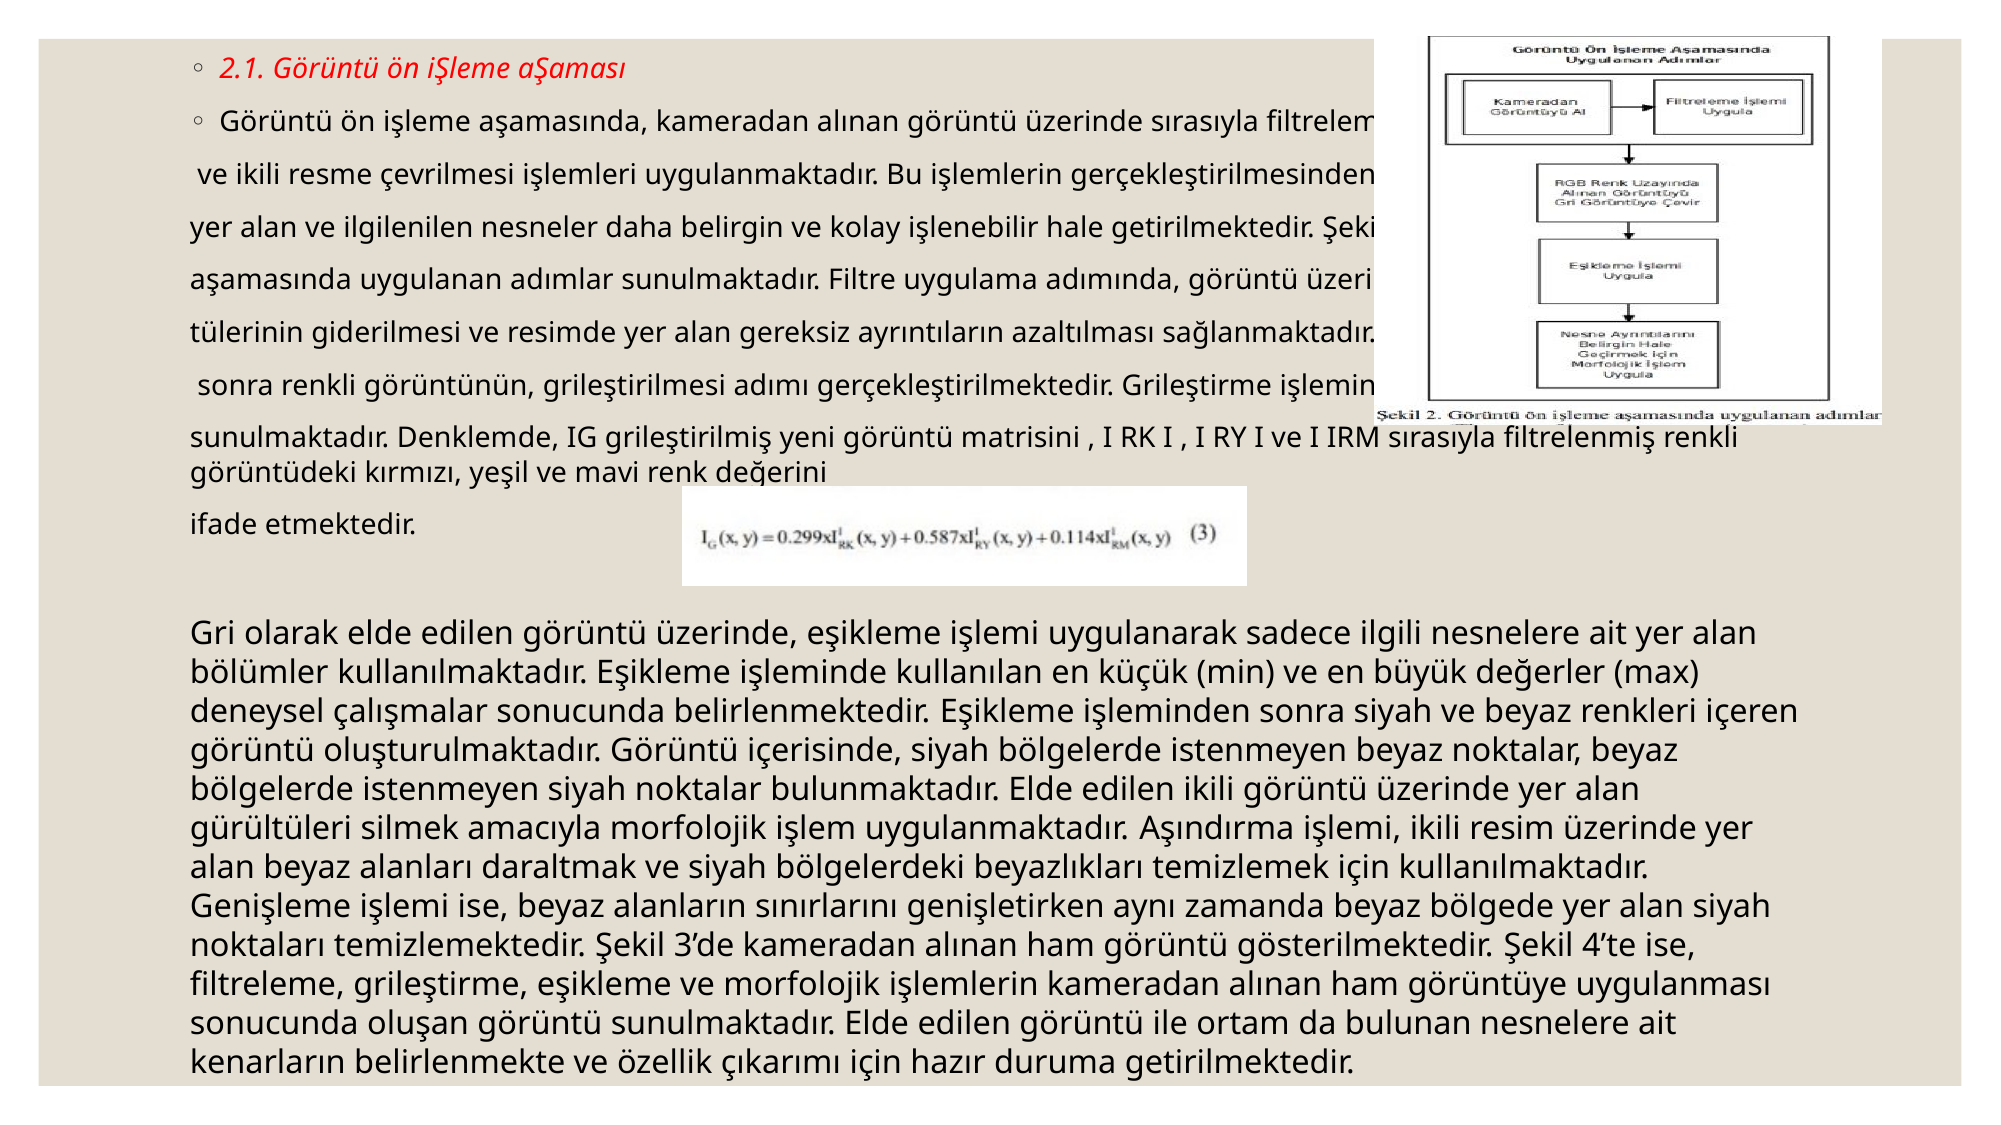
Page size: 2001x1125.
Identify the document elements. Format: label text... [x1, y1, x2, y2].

list 2.1. Görüntü ön iŞleme aŞaması Görüntü ön işleme aşamasında, kameradan alınan görüntü üzerinde sırasıyla filtreleme, resmin grileştirilmesi ve ikili resme çevrilmesi işlemleri uygulanmaktadır. Bu işlemlerin gerçekleştirilmesinden sonra görüntü üzerinde yer alan ve ilgilenilen nesneler daha belirgin ve kolay işlenebilir hale getirilmektedir. Şekil 2’de görüntü ön işleme aşamasında uygulanan adımlar sunulmaktadır. Filtre uygulama adımında, görüntü üzerinde yer alan tuz biber gürül- tülerinin giderilmesi ve resimde yer alan gereksiz ayrıntıların azaltılması sağlanmaktadır. Filtreleme işleminden sonra renkli görüntünün, grileştirilmesi adımı gerçekleştirilmektedir. Grileştirme işlemine ait formül denklem 3’te sunulmaktadır. Denklemde, IG grileştirilmiş yeni görüntü matrisini , I RK I , I RY I ve I IRM sırasıyla filtrelenmiş renkli görüntüdeki kırmızı, yeşil ve mavi renk değerini ifade etmektedir. Gri olarak elde edilen görüntü üzerinde, eşikleme işlemi uygulanarak sadece ilgili nesnelere ait yer alan bölümler kullanılmaktadır. Eşikleme işleminde kullanılan en küçük (min) ve en büyük değerler (max) deneysel çalışmalar sonucunda belirlenmektedir. Eşikleme işleminden sonra siyah ve beyaz renkleri içeren görüntü oluşturulmaktadır. Görüntü içerisinde, siyah bölgelerde istenmeyen beyaz noktalar, beyaz bölgelerde istenmeyen siyah noktalar bulunmaktadır. Elde edilen ikili görüntü üzerinde yer alan gürültüleri silmek amacıyla morfolojik işlem uygulanmaktadır. Aşındırma işlemi, ikili resim üzerinde yer alan beyaz alanları daraltmak ve siyah bölgelerdeki beyazlıkları temizlemek için kullanılmaktadır. Genişleme işlemi ise, beyaz alanların sınırlarını genişletirken aynı zamanda beyaz bölgede yer alan siyah noktaları temizlemektedir. Şekil 3’de kameradan alınan ham görüntü gösterilmektedir. Şekil 4’te ise, filtreleme, grileştirme, eşikleme ve morfolojik işlemlerin kameradan alınan ham görüntüye uygulanması sonucunda oluşan görüntü sunulmaktadır. Elde edilen görüntü ile ortam da bulunan nesnelere ait kenarların belirlenmekte ve özellik çıkarımı için hazır duruma getirilmektedir. [174, 42, 1825, 1089]
picture [1374, 36, 1882, 425]
picture [682, 486, 1247, 586]
